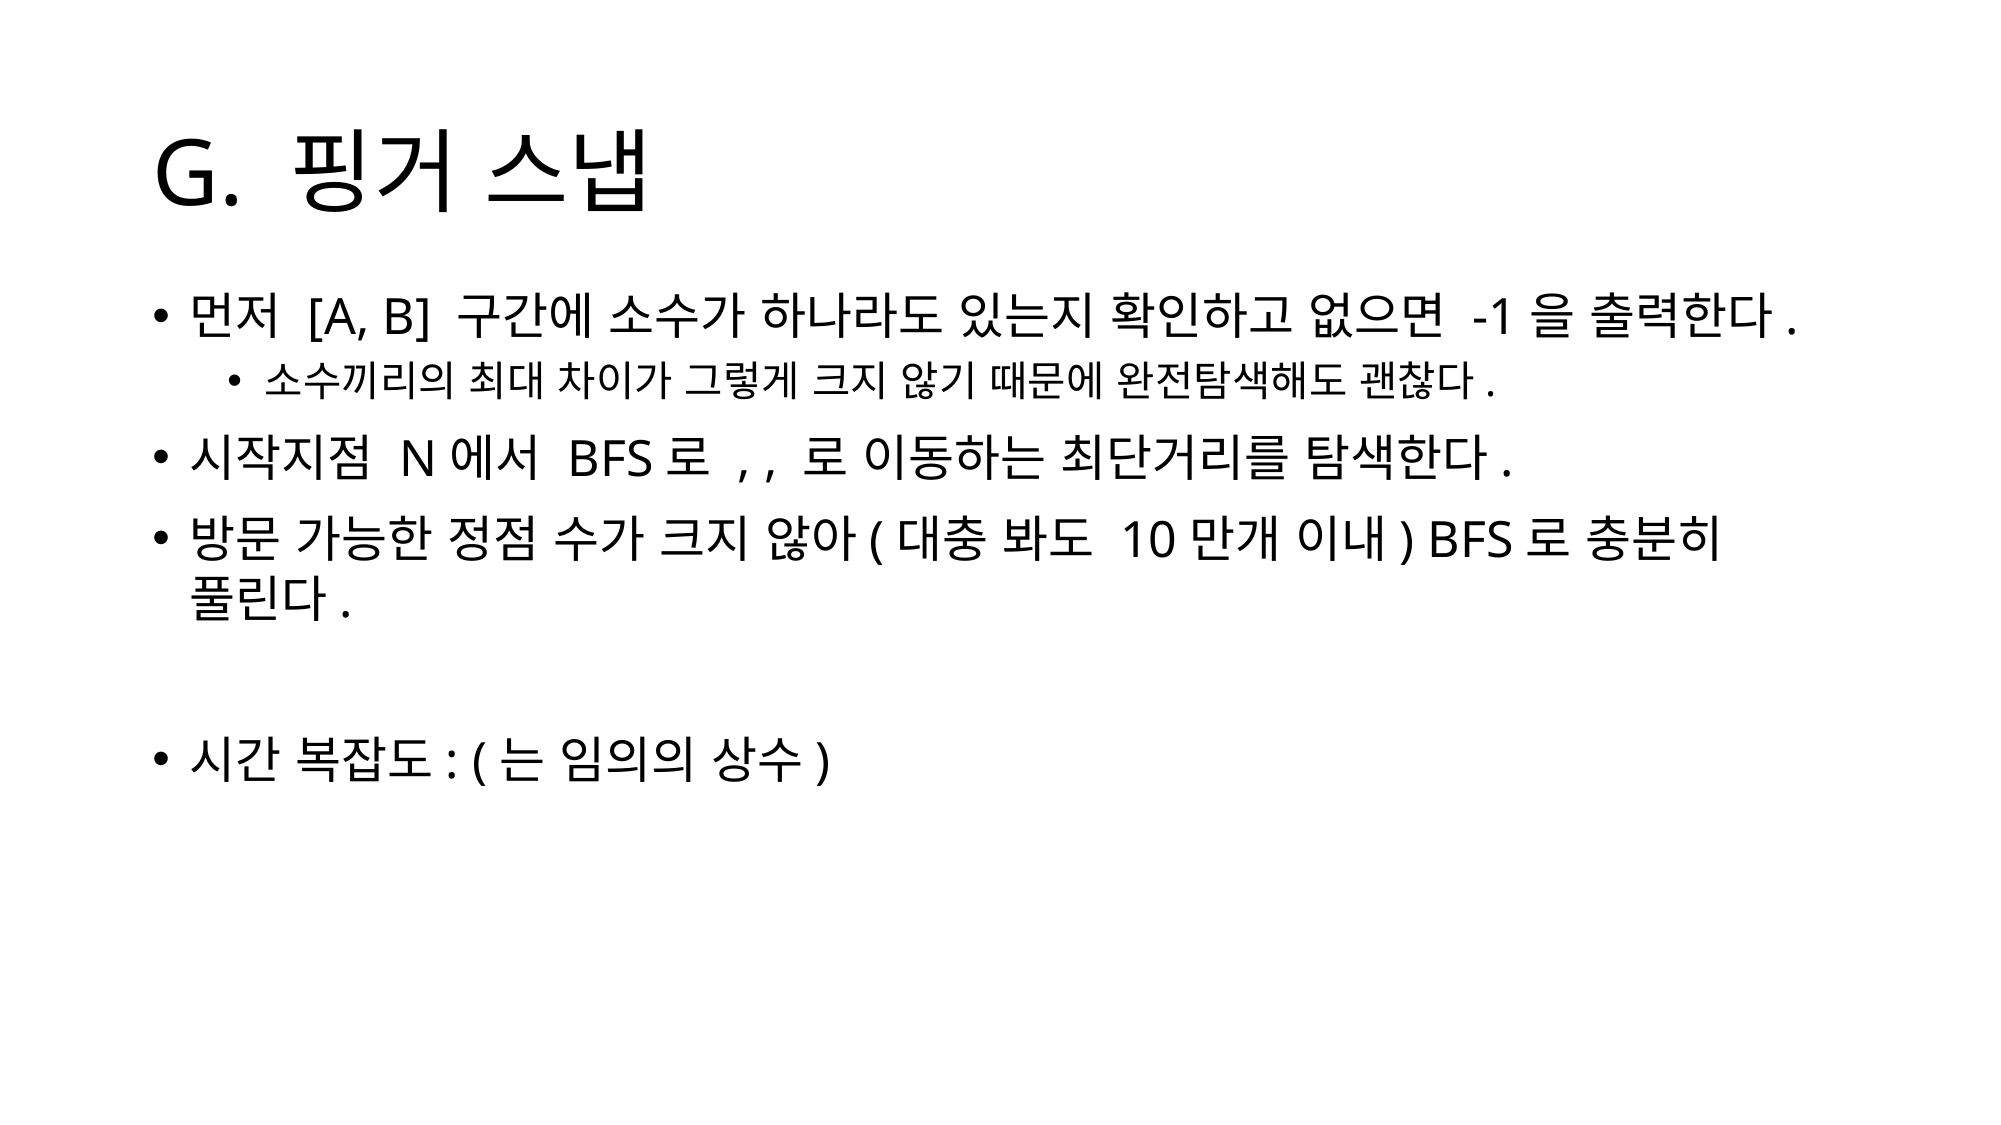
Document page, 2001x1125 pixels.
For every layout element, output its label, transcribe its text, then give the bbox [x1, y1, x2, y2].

title G. 핑거 스냅 [137, 59, 1863, 278]
